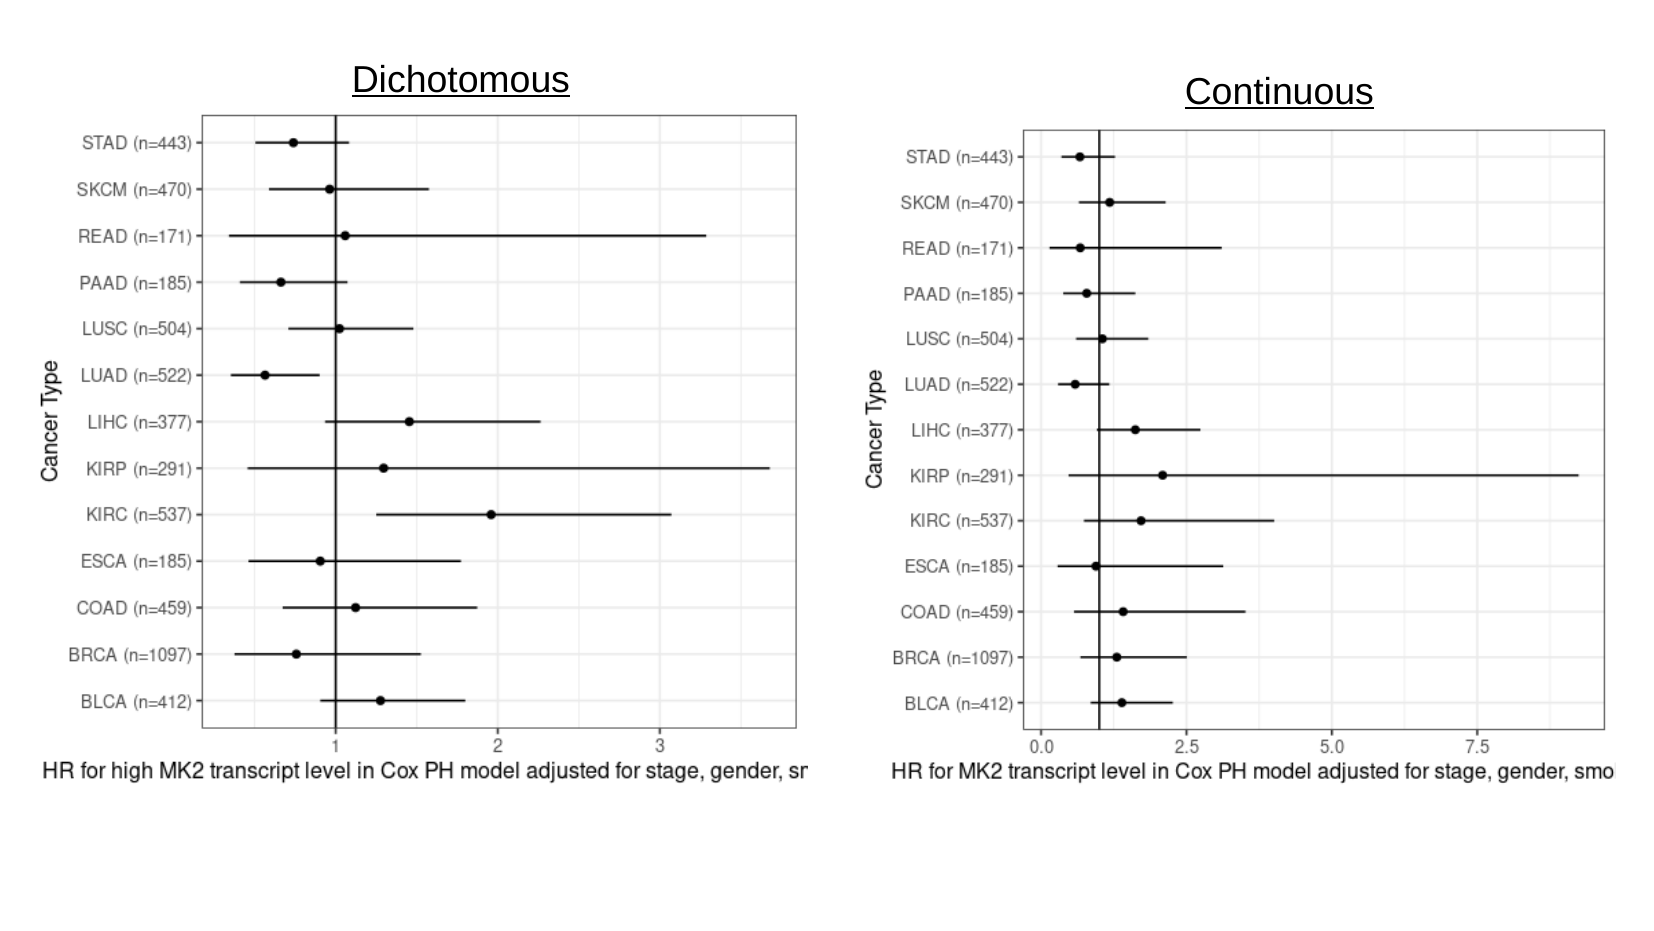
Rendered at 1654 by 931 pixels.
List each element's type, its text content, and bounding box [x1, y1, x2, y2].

picture [29, 104, 809, 796]
text_box Dichotomous [337, 48, 585, 103]
picture [854, 119, 1617, 796]
text_box Continuous [1169, 59, 1389, 117]
